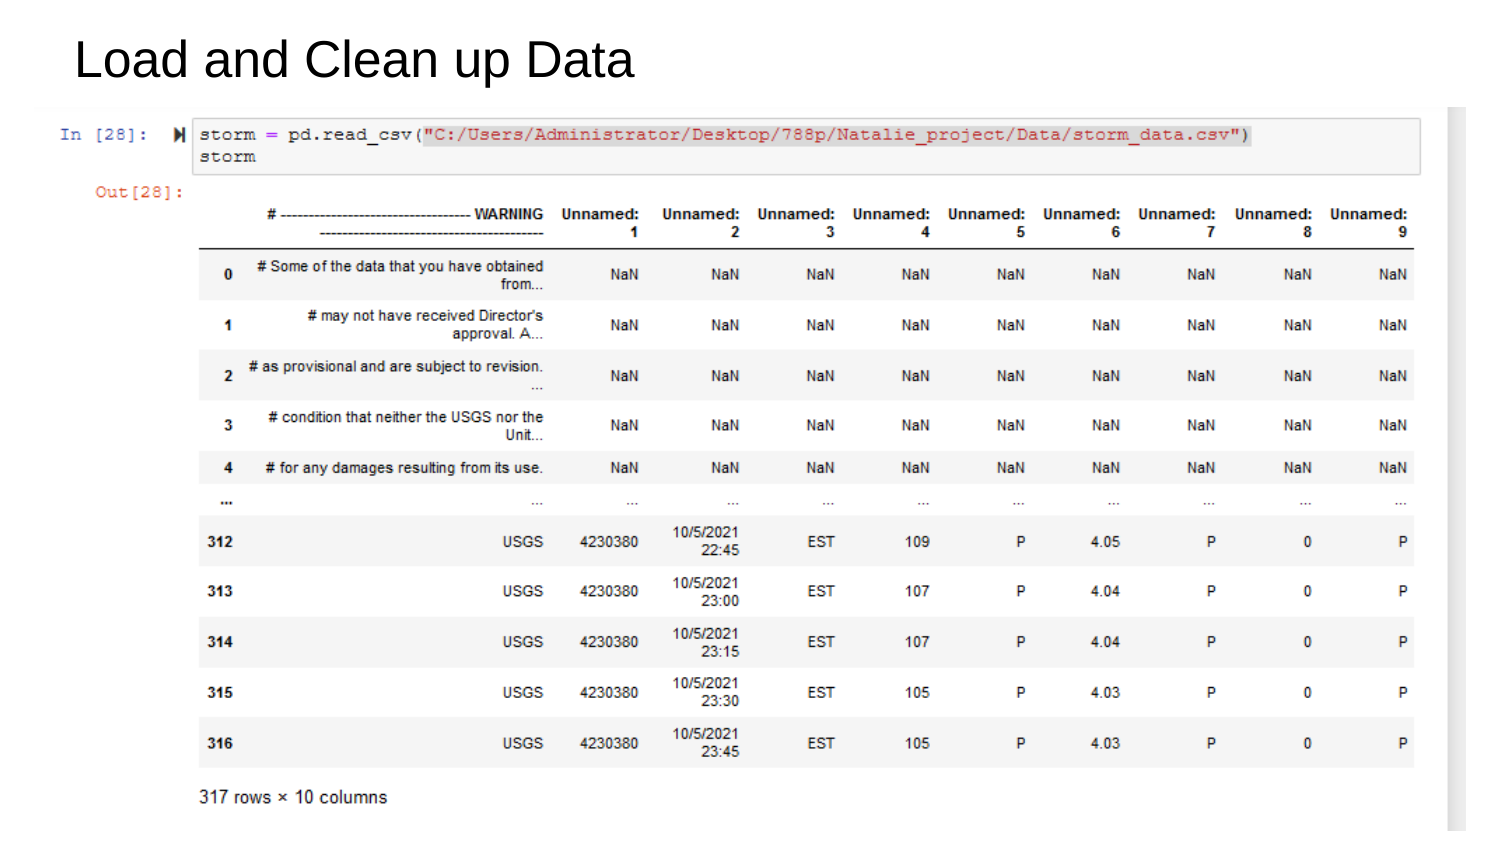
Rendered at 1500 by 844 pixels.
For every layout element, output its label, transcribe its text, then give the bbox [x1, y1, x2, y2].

picture [33, 107, 1467, 831]
title Load and Clean up Data [59, 15, 1321, 104]
